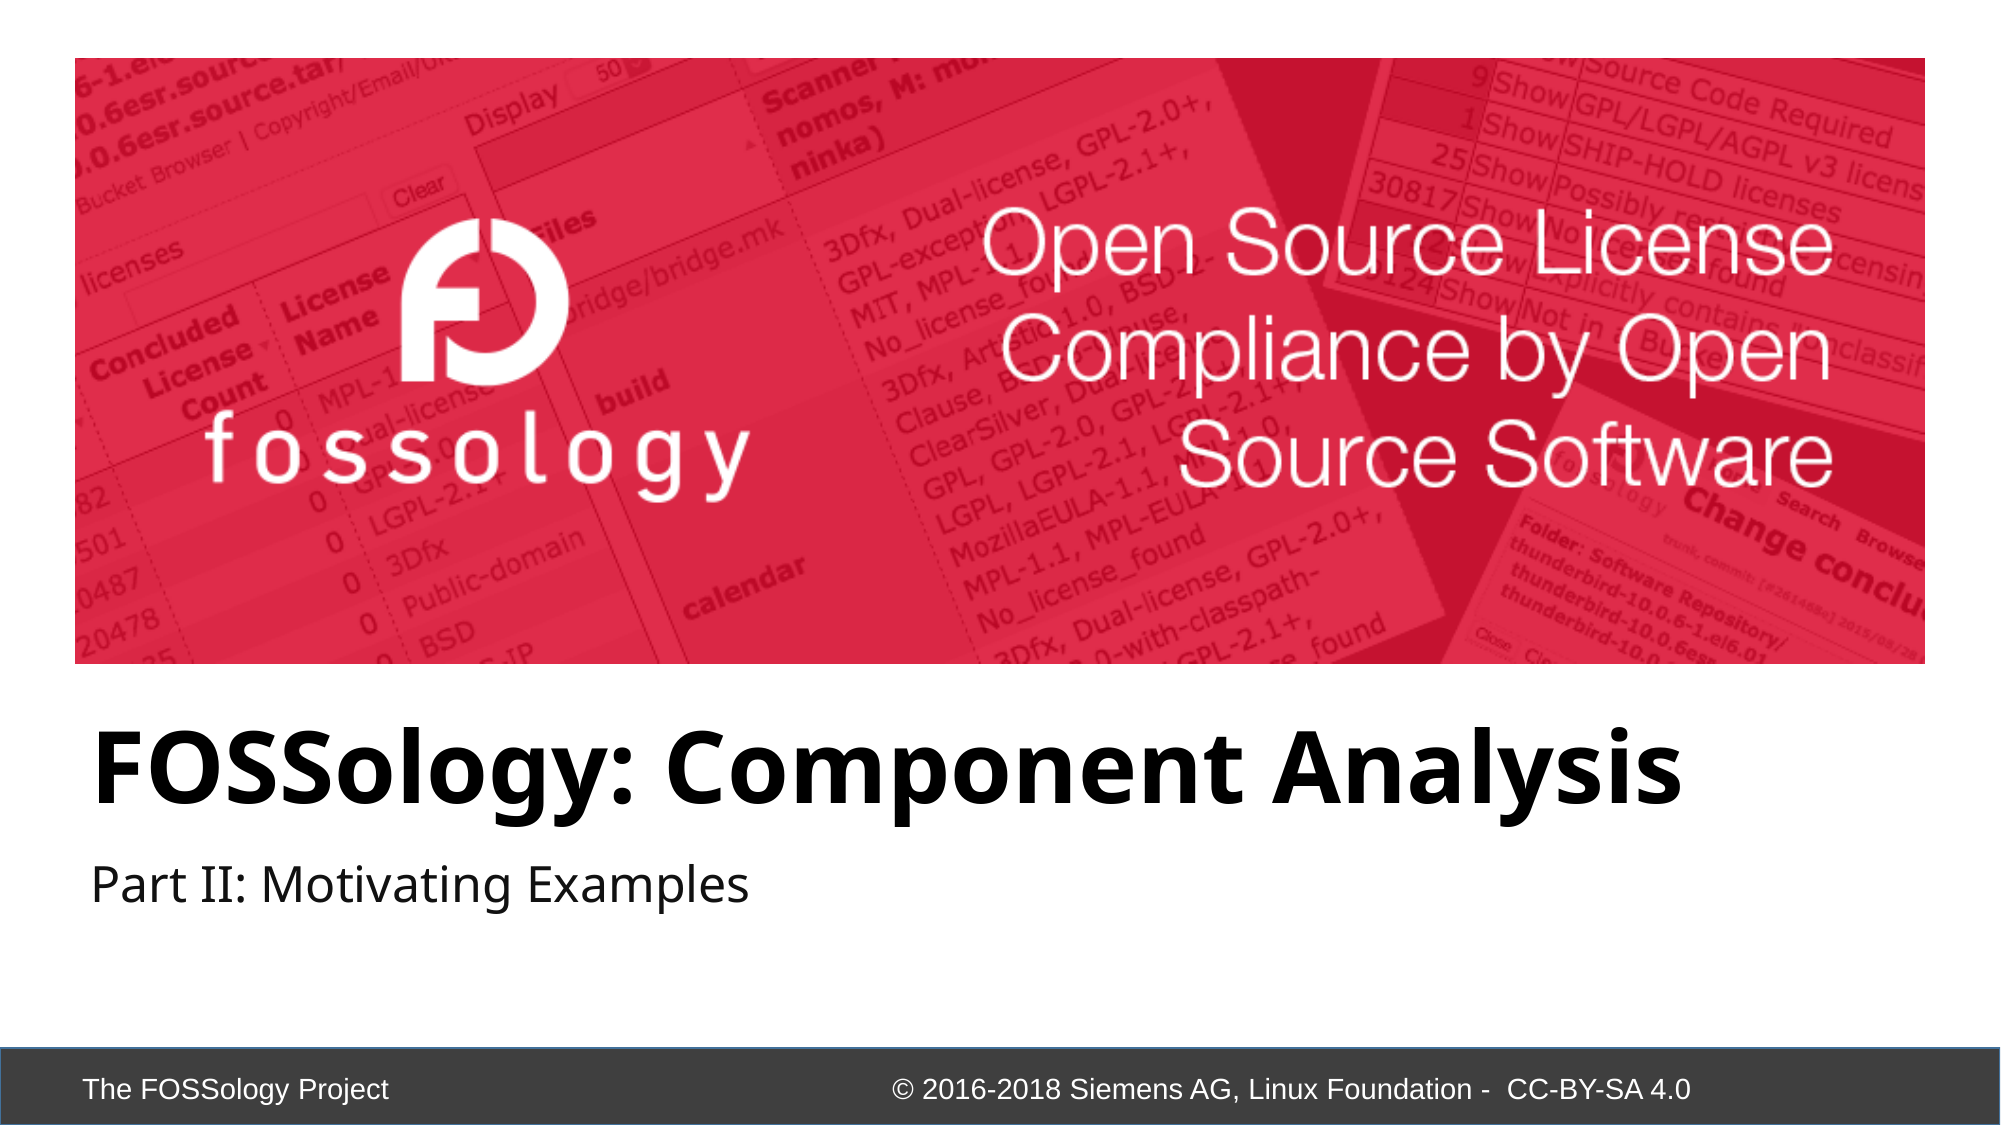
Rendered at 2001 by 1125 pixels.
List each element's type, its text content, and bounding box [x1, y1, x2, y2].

text_box Part II: Motivating Examples [75, 851, 1925, 993]
text_box FOSSology: Component Analysis [75, 663, 1925, 832]
picture [75, 58, 1925, 663]
